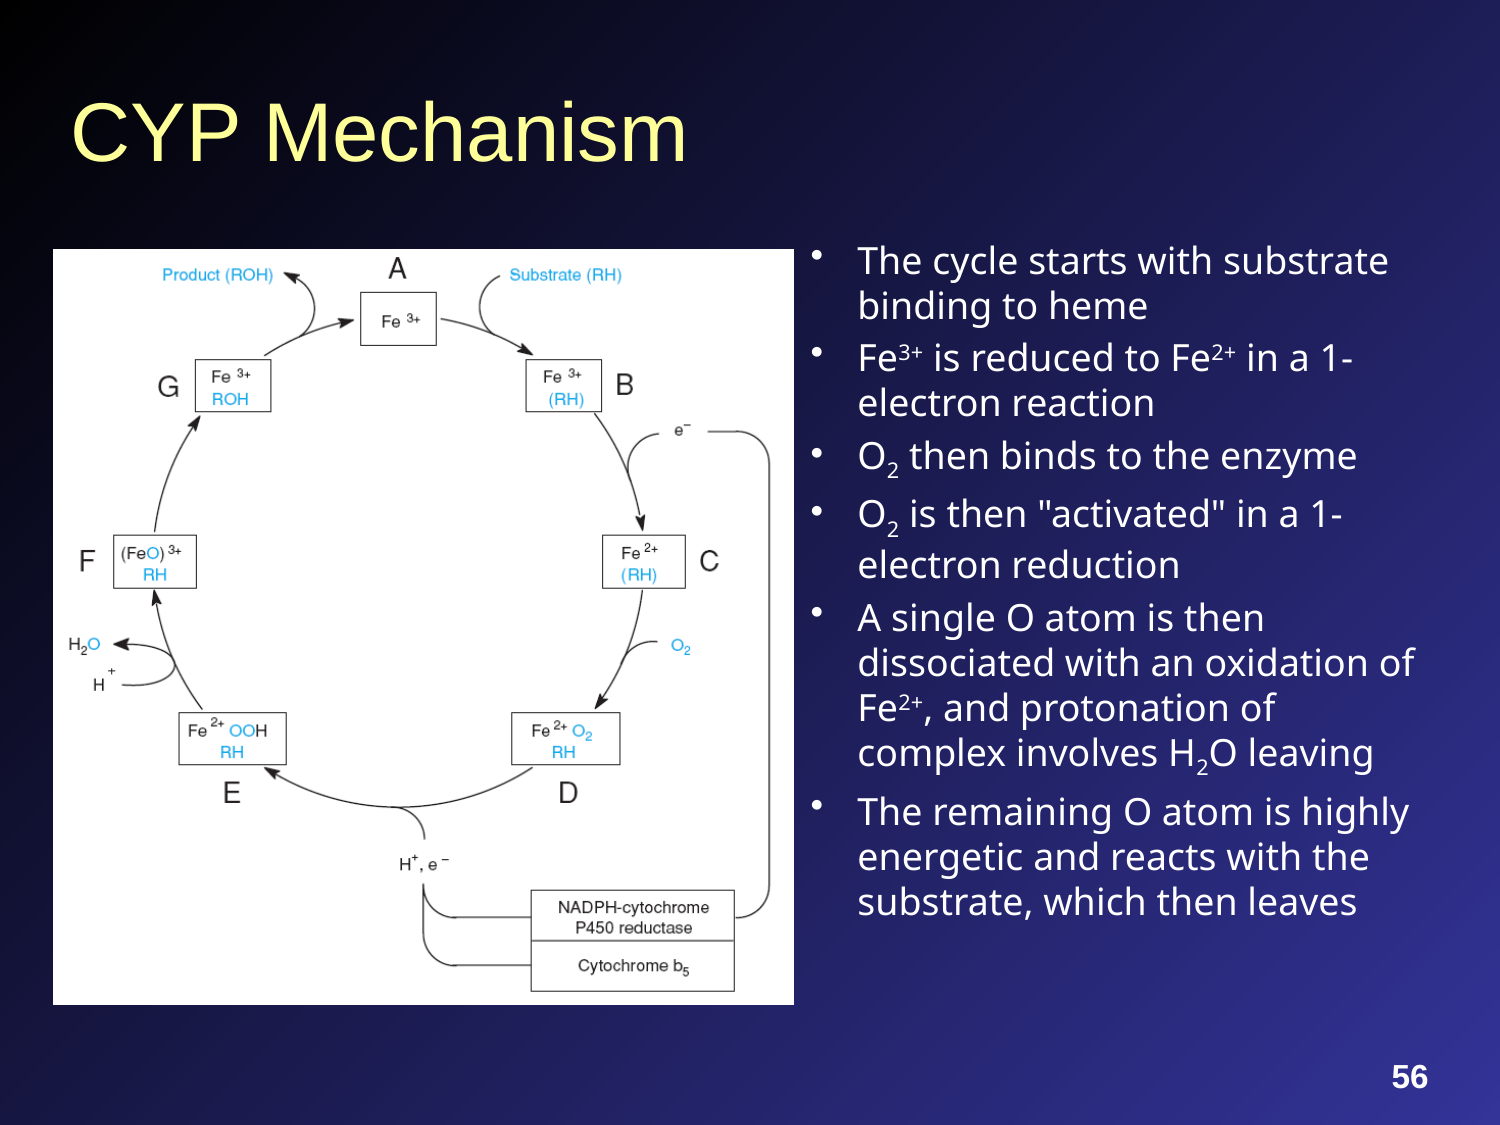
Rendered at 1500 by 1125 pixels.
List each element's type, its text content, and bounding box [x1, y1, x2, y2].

picture [53, 248, 794, 1005]
list The cycle starts with substrate binding to heme Fe3+ is reduced to Fe2+ in a 1-electron reaction O2 then binds to the enzyme O2 is then "activated" in a 1-electron reduction A single O atom is then dissociated with an oxidation of Fe2+, and protonation of complex involves H2O leaving The remaining O atom is highly energetic and reacts with the substrate, which then leaves [59, 228, 1437, 1057]
slide_number 56 [1093, 1044, 1444, 1105]
title CYP Mechanism [55, 65, 1435, 192]
